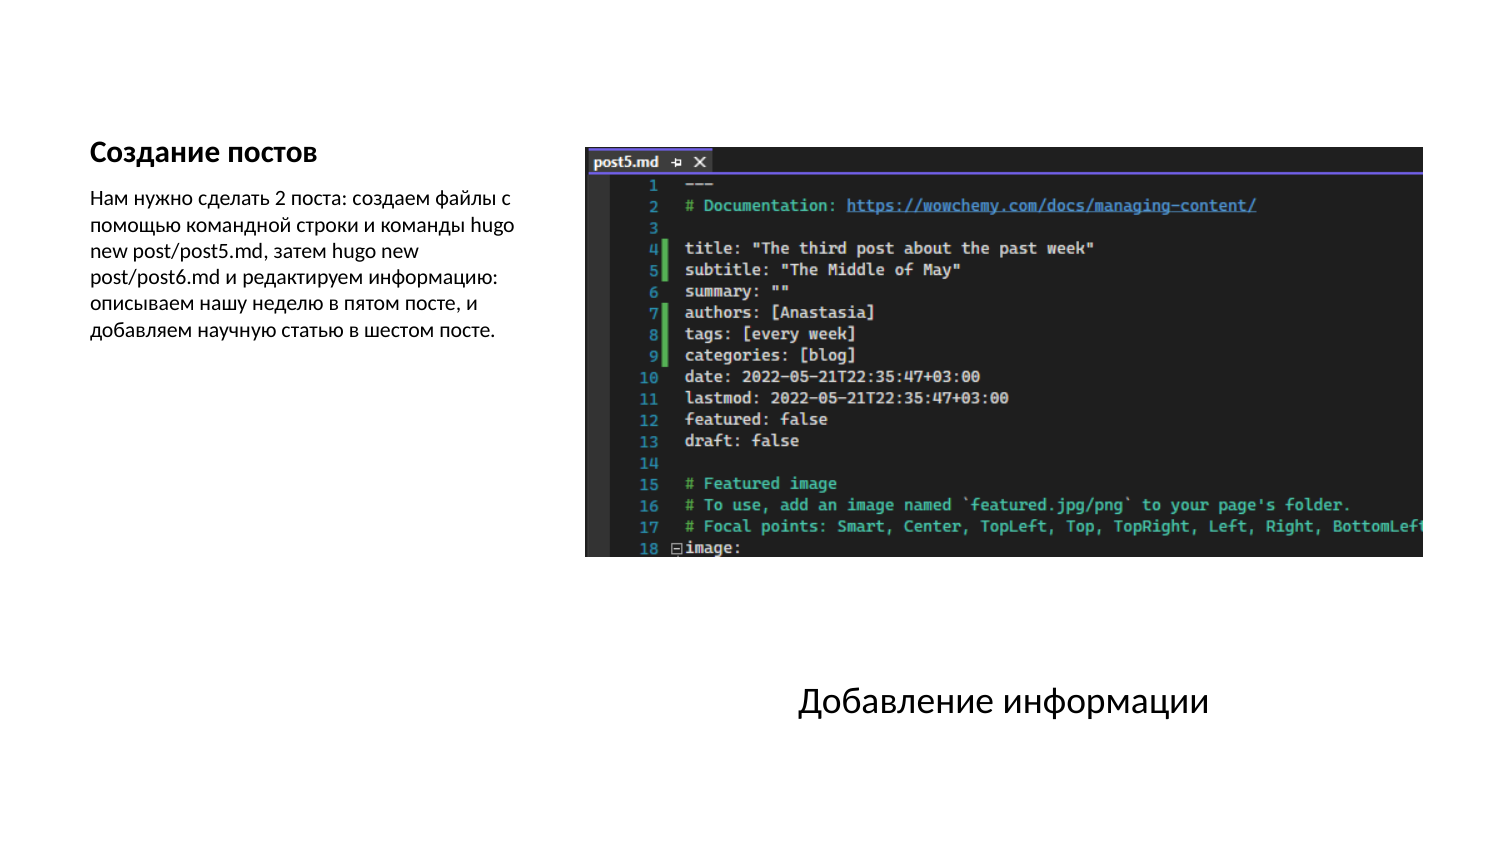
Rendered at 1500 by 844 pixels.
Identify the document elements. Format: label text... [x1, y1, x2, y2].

picture [585, 147, 1424, 557]
title Создание постов [75, 33, 569, 176]
text_box Добавление информации [585, 668, 1423, 753]
list Нам нужно сделать 2 поста: создаем файлы с помощью командной строки и команды hugo new post/post5.md, затем hugo new post/post6.md и редактируем информацию: описываем нашу неделю в пятом посте, и добавляем научную статью в шестом посте. [75, 176, 569, 754]
